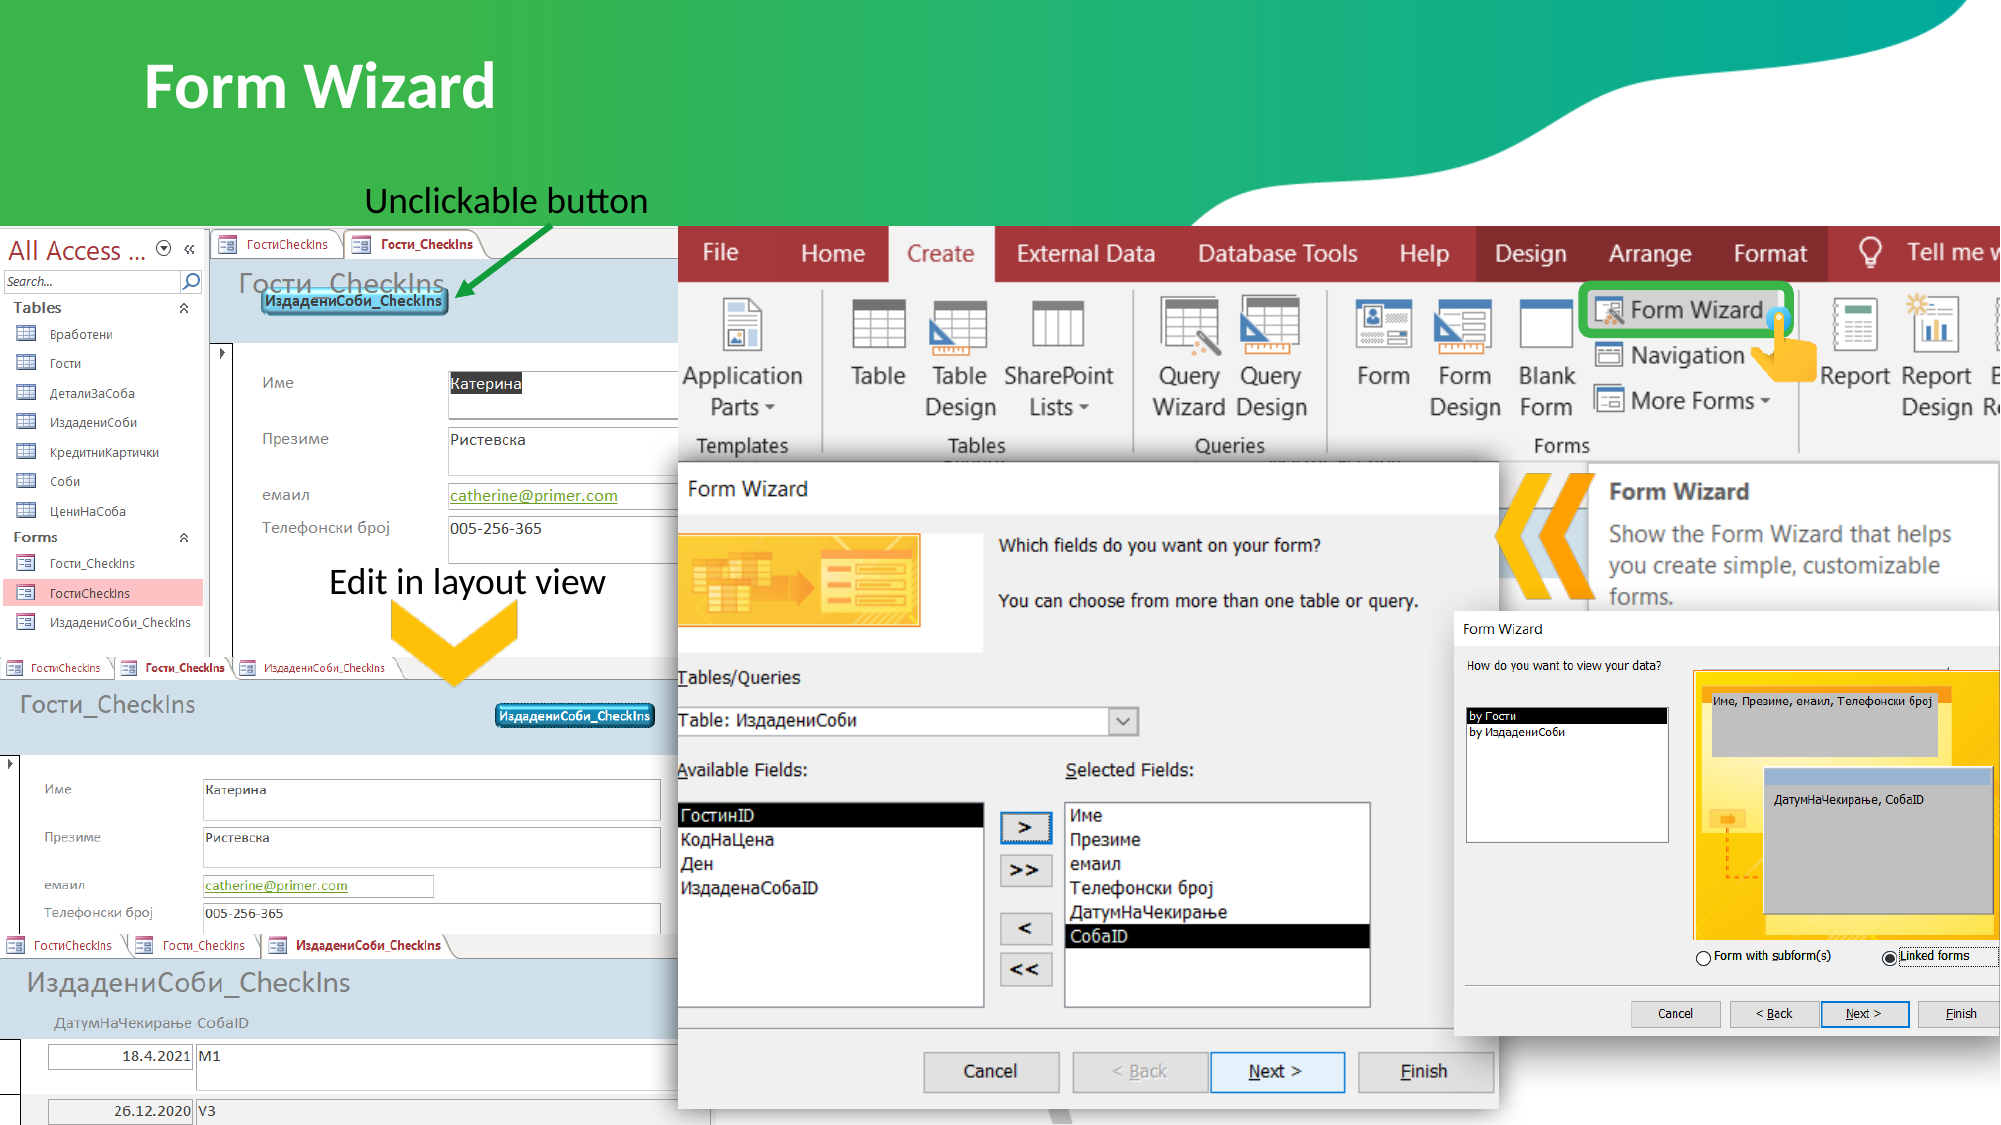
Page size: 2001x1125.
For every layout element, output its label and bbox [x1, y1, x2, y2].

picture [0, 0, 2000, 1125]
text_box [454, 224, 552, 299]
